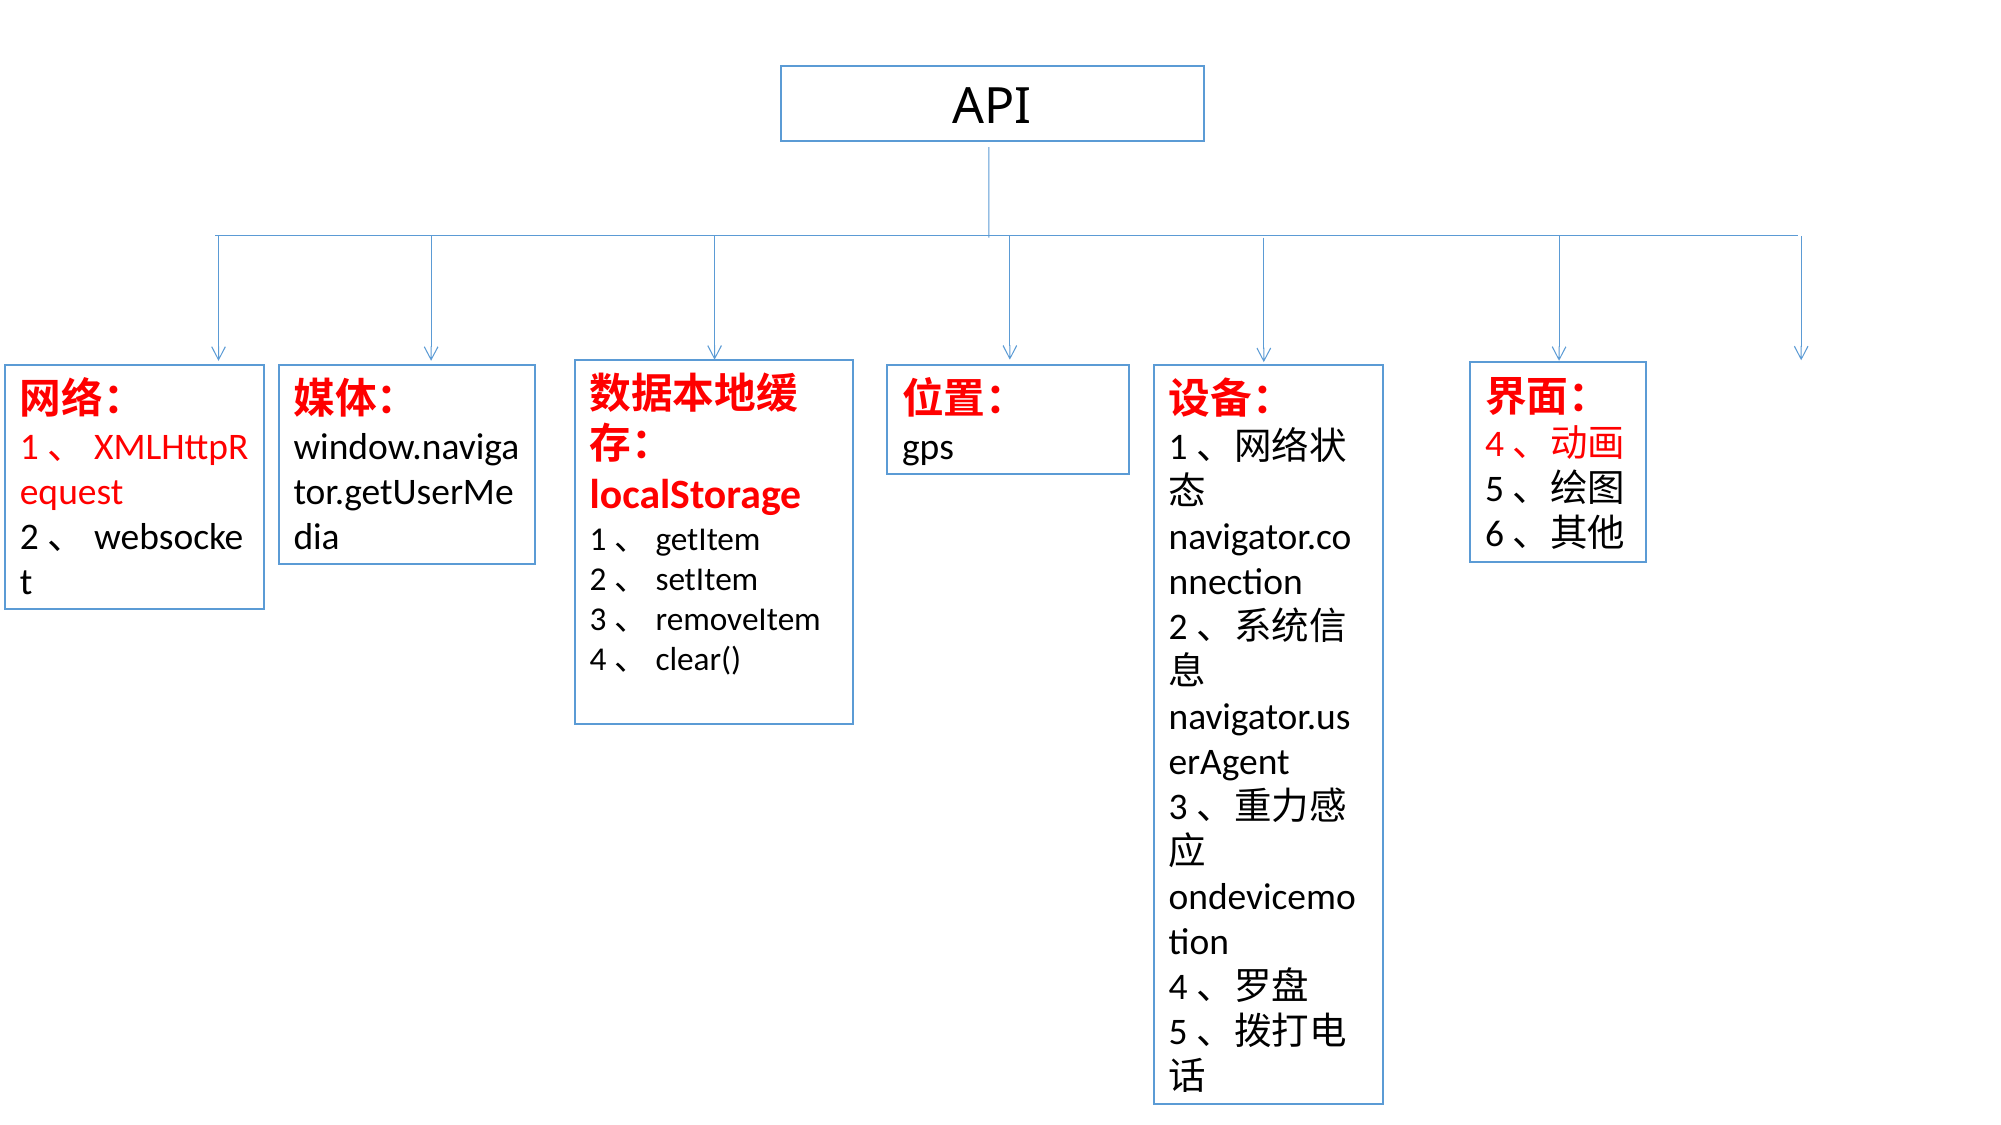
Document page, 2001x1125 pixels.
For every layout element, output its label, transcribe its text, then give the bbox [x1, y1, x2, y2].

text_box 界面： 4、动画 5、绘图 6、其他 [1469, 361, 1647, 563]
text_box 媒体： window.navigator.getUserMedia [278, 364, 536, 565]
text_box 设备： 1、网络状态navigator.connection 2、系统信息navigator.userAgent 3、重力感应ondevicemotion 4、罗盘 5、拨打电话 [1153, 364, 1384, 1105]
text_box 网络： 1、XMLHttpRequest 2、websocket [4, 364, 265, 610]
text_box API [780, 65, 1205, 142]
text_box 数据本地缓存： localStorage 1、getItem 2、setItem 3、removeItem 4、clear() [574, 359, 854, 725]
text_box 位置： gps [886, 364, 1130, 475]
